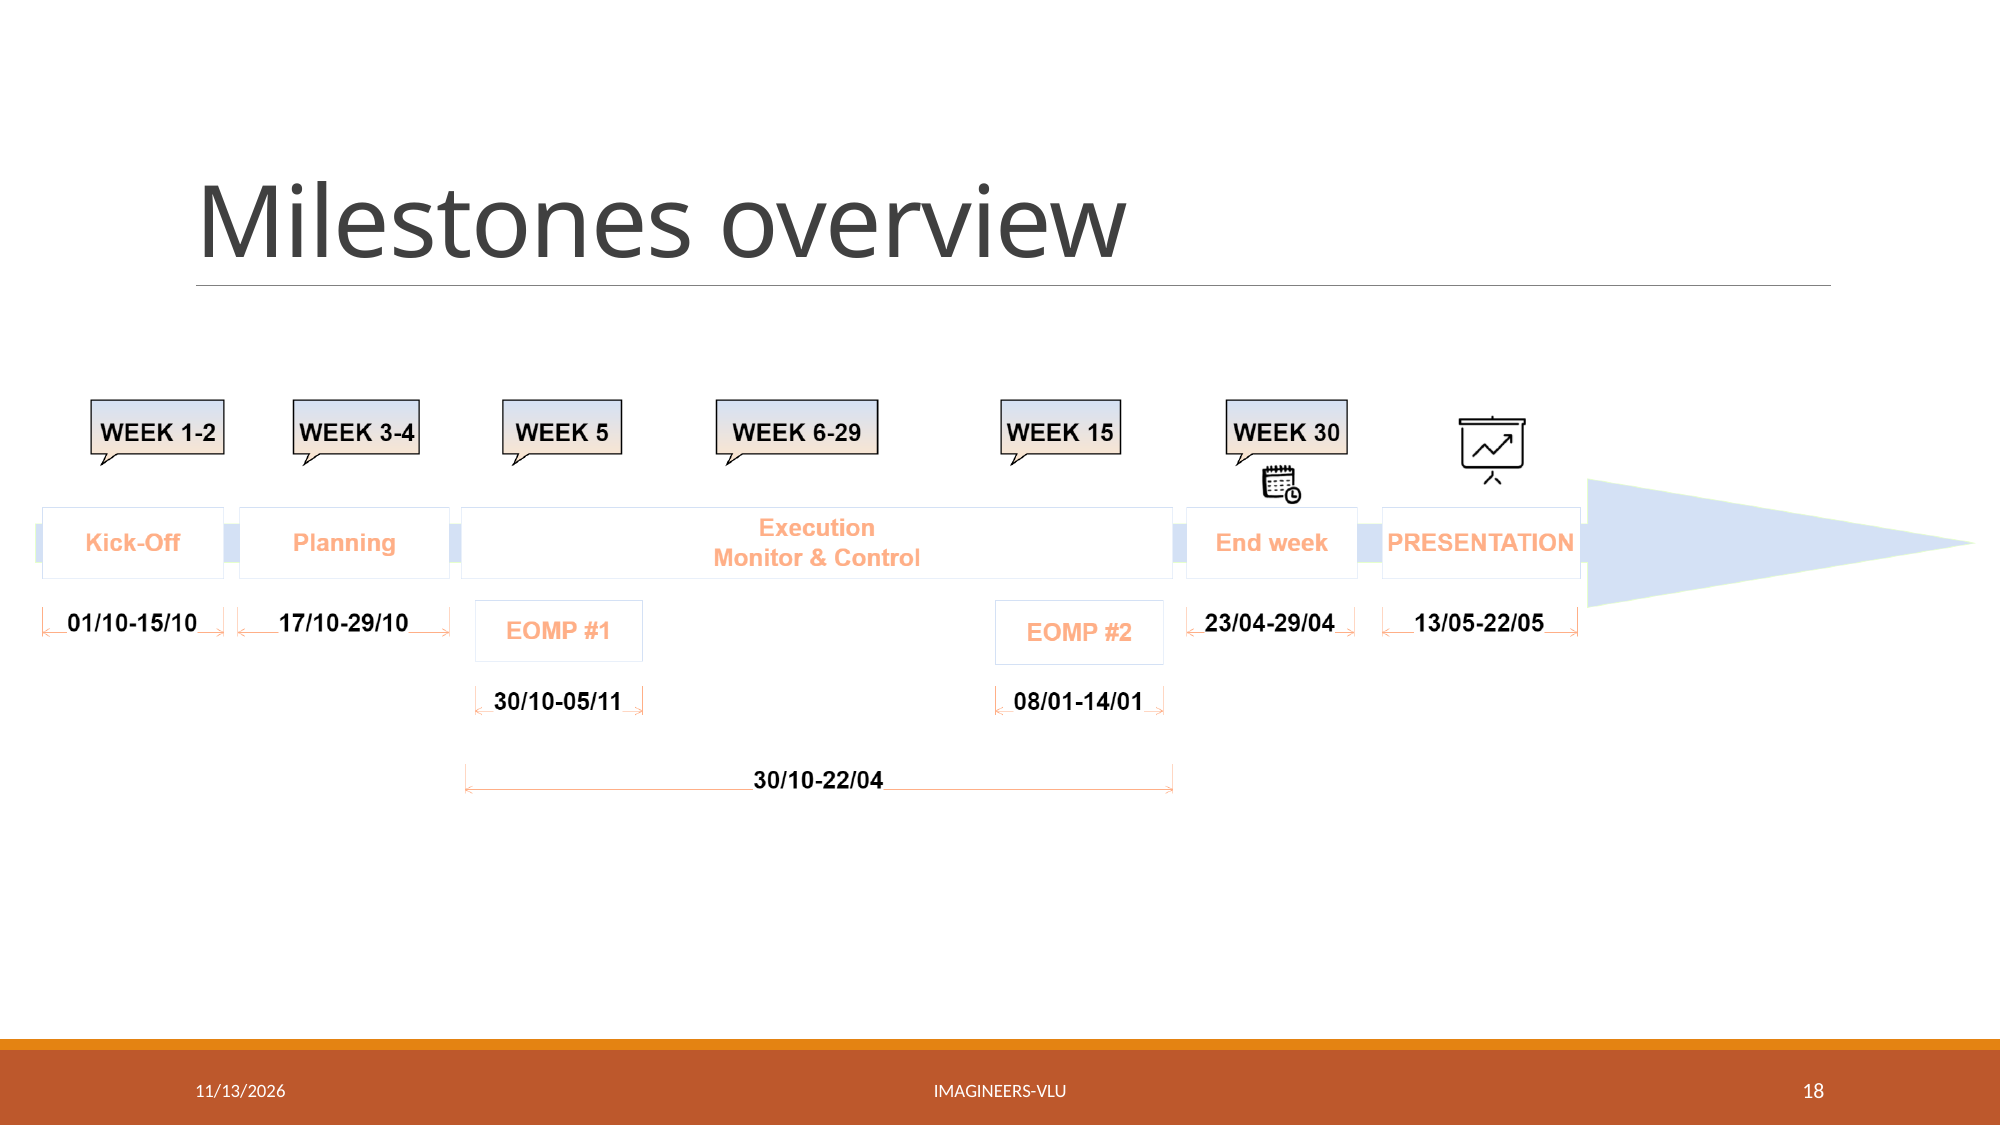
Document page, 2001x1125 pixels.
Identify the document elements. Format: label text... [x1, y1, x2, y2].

footer Imagineers-VLU [604, 1059, 1396, 1120]
title Milestones overview [180, 47, 1830, 285]
slide_number 18 [1624, 1059, 1840, 1120]
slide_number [180, 1059, 586, 1120]
picture [34, 398, 1976, 795]
